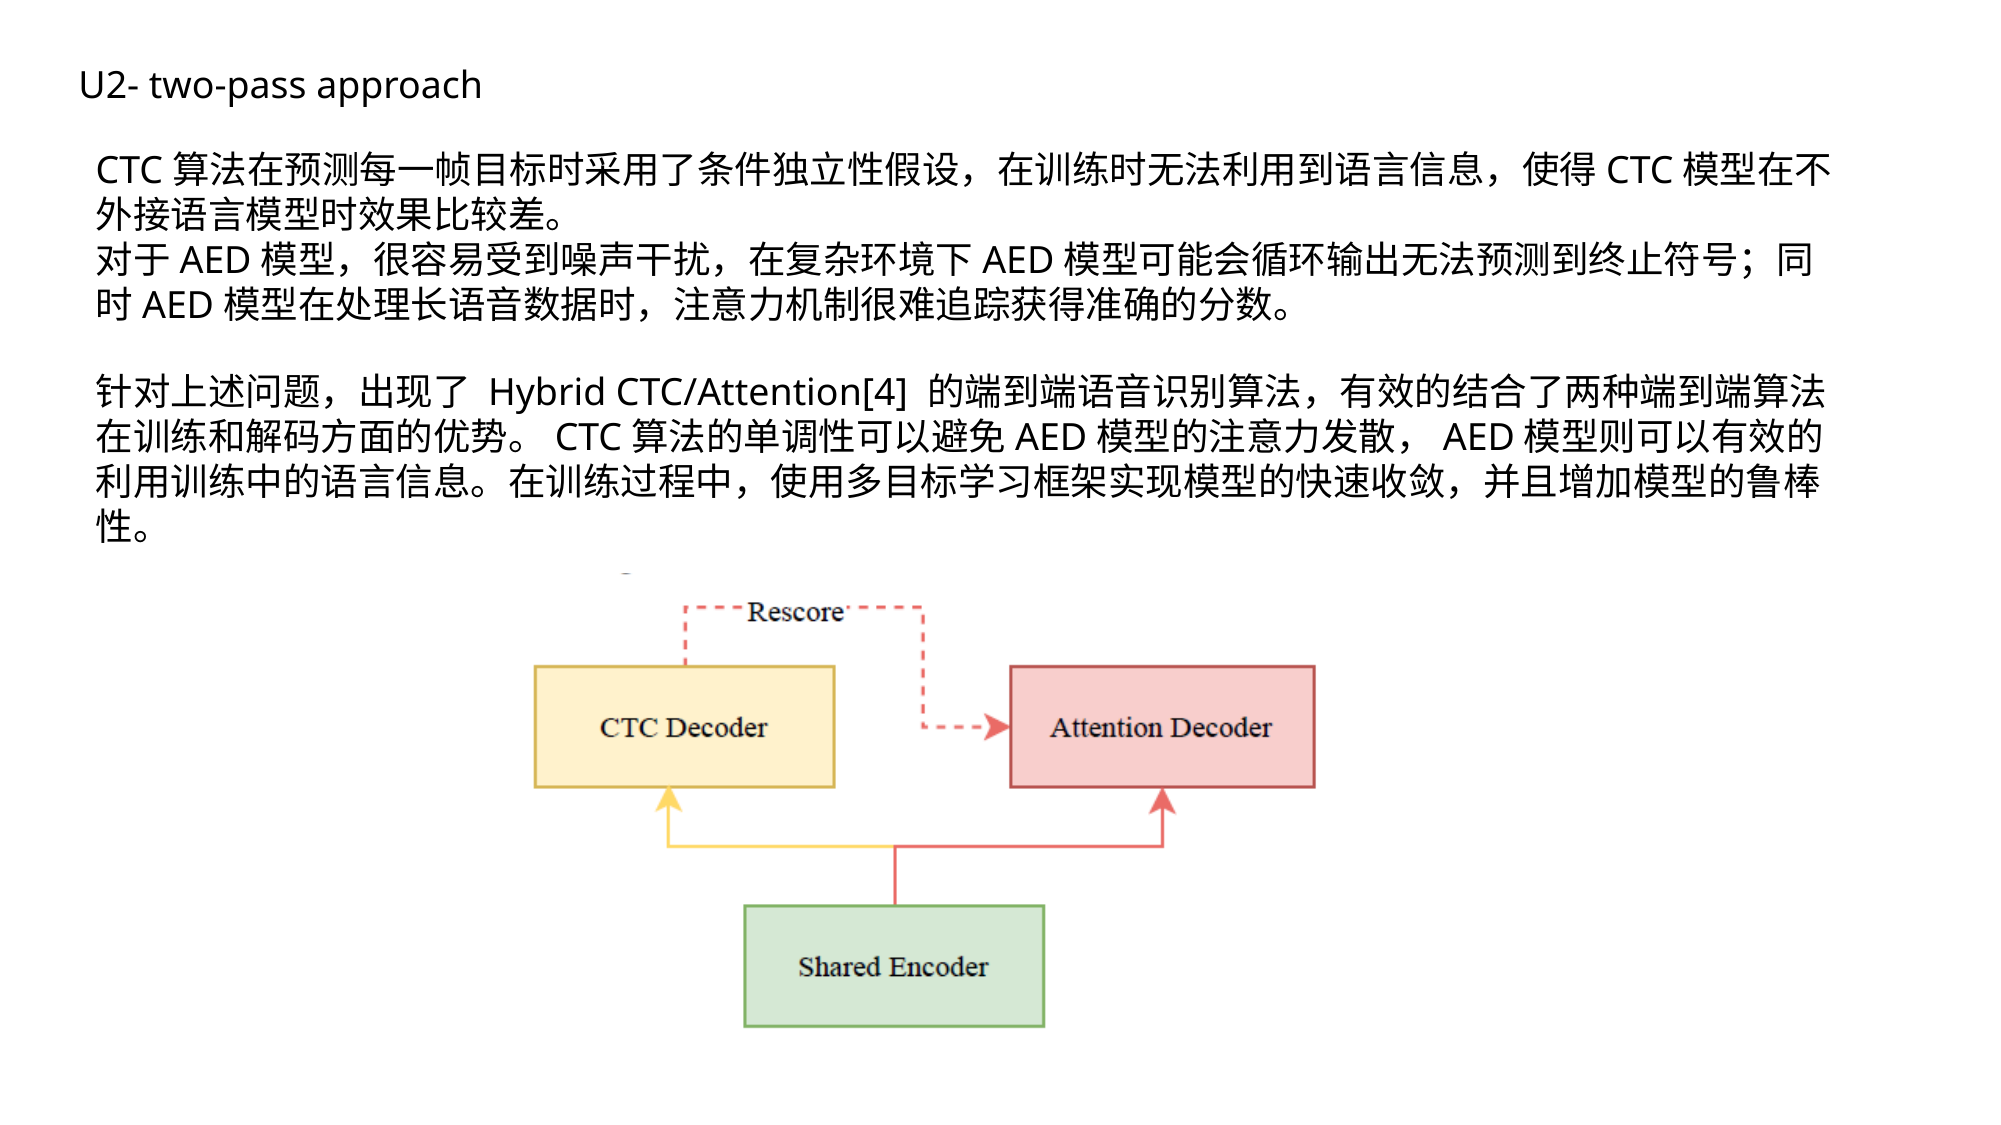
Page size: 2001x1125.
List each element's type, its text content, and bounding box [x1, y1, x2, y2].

picture [494, 573, 1413, 1072]
text_box CTC算法在预测每一帧目标时采用了条件独立性假设，在训练时无法利用到语言信息，使得CTC模型在不外接语言模型时效果比较差。 对于AED模型，很容易受到噪声干扰，在复杂环境下AED模型可能会循环输出无法预测到终止符号；同时AED模型在处理长语音数据时，注意力机制很难追踪获得准确的分数。 [80, 139, 1865, 334]
text_box U2- two-pass approach [63, 53, 515, 114]
text_box 针对上述问题，出现了 Hybrid CTC/Attention[4] 的端到端语音识别算法，有效的结合了两种端到端算法在训练和解码方面的优势。CTC算法的单调性可以避免AED模型的注意力发散，AED模型则可以有效的利用训练中的语言信息。在训练过程中，使用多目标学习框架实现模型的快速收敛，并且增加模型的鲁棒性。 [80, 360, 1853, 556]
